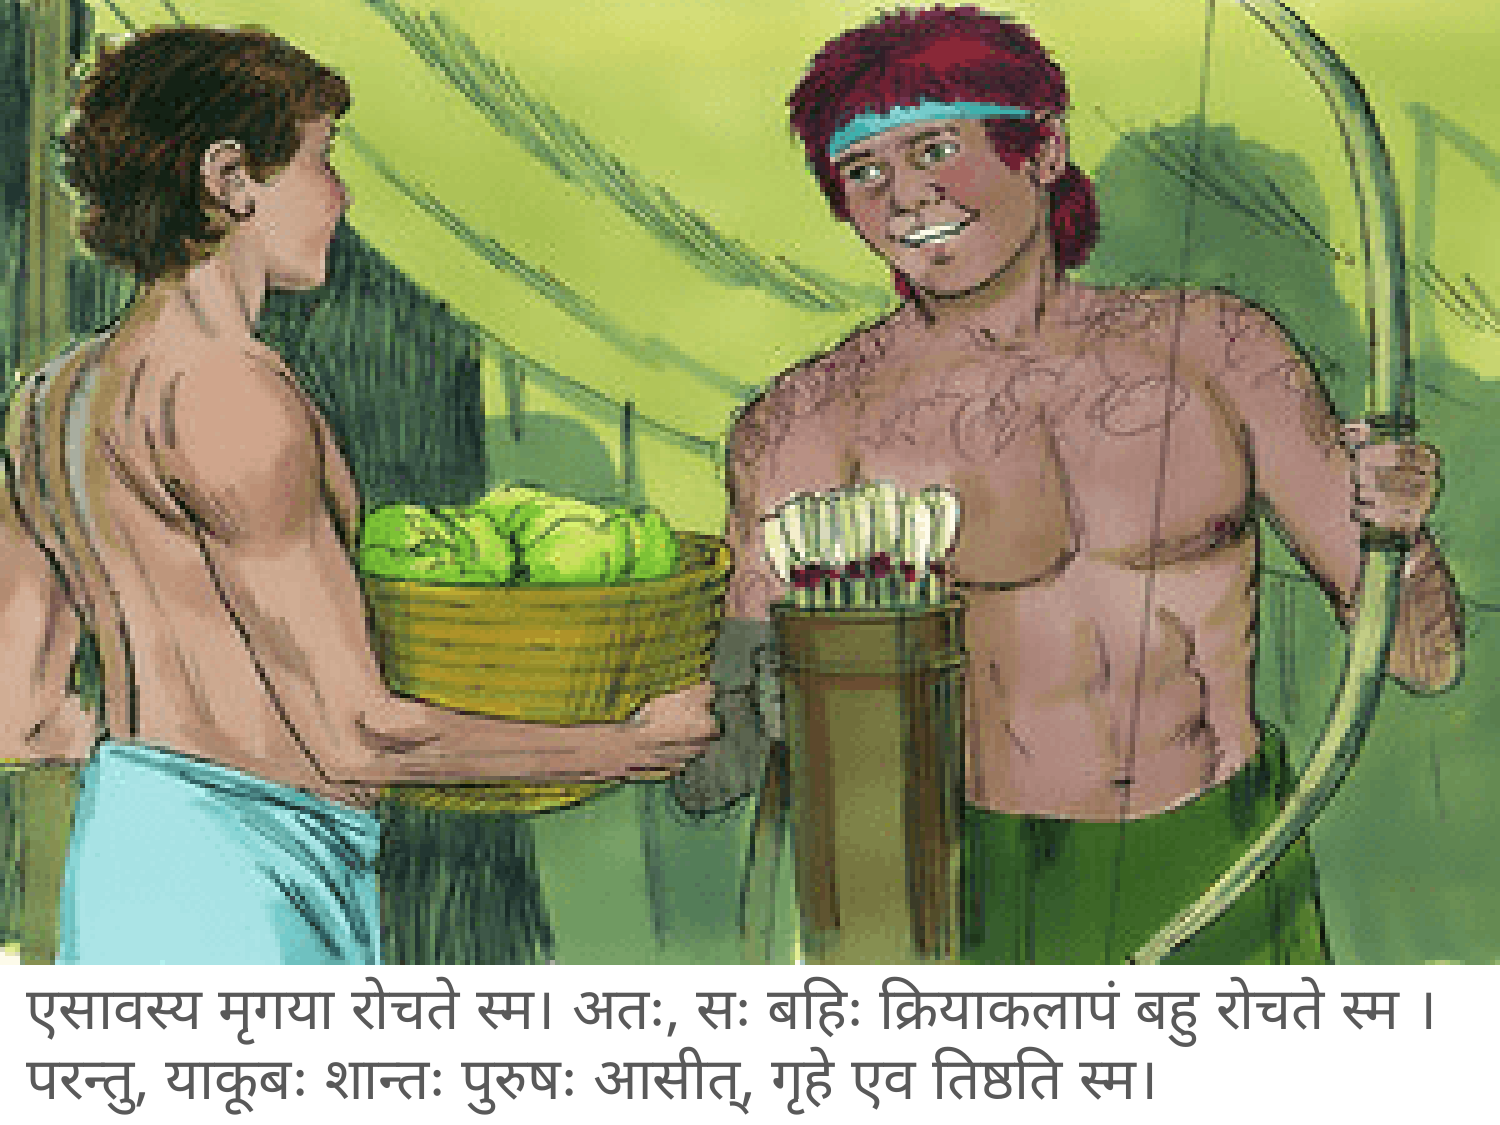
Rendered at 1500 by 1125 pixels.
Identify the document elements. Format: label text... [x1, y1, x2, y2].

picture [0, 0, 1500, 965]
text_box एसावस्य मृगया रोचते स्म। अतः, सः बहिः क्रियाकलापं बहु रोचते स्म । परन्तु, याकूबः शान्तः पुरुषः आसीत्, गृहे एव तिष्ठति स्म। [11, 973, 1483, 1119]
